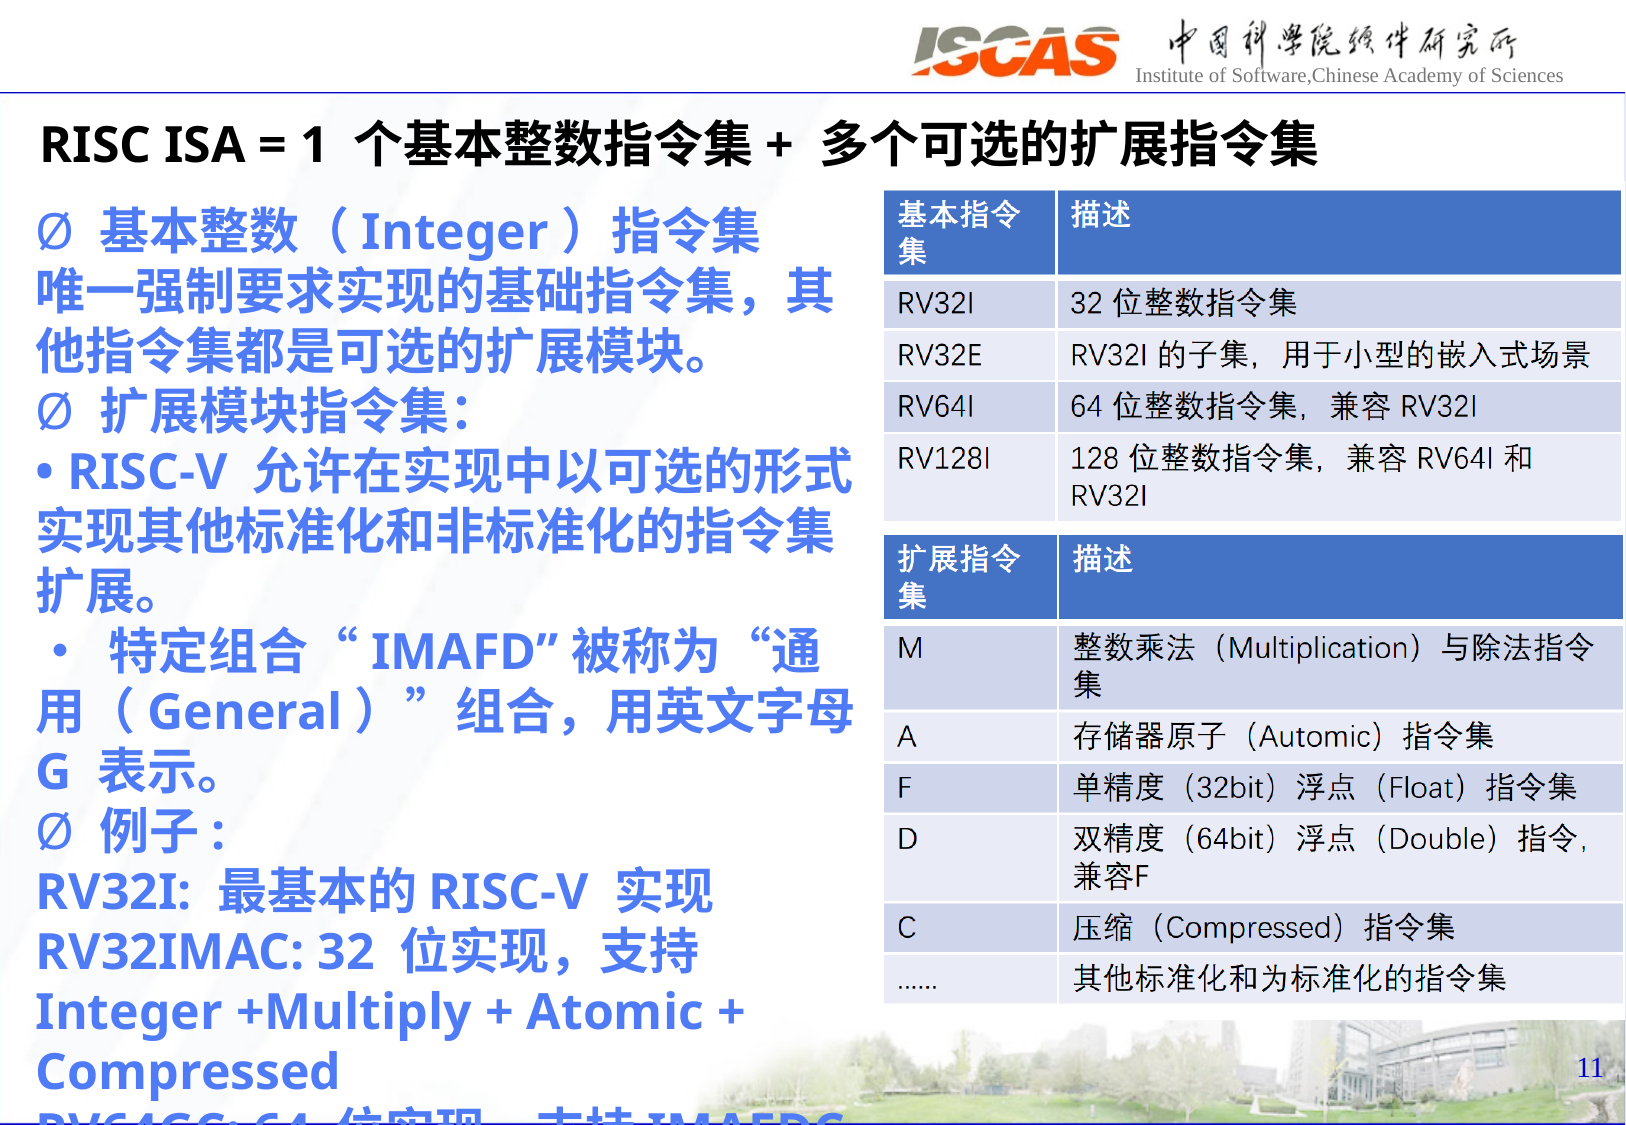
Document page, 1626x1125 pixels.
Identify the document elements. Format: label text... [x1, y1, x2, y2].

picture [1166, 15, 1519, 71]
picture [0, 92, 1626, 1125]
text_box RISC ISA = 1 个基本整数指令集+ 多个可选的扩展指令集 [24, 104, 1502, 180]
picture [907, 18, 1132, 87]
slide_number 11 [1306, 1040, 1620, 1116]
text_box Ø 基本整数（Integer）指令集 唯一强制要求实现的基础指令集，其他指令集都是可选的扩展模块。 Ø 扩展模块指令集： • RISC-V 允许在实现中以可选的形式实现其他标准化和非标准化的指令集扩展。 • 特定组合“IMAFD”被称为“通用（General）”组合，用英文字母G 表示。 Ø 例子: RV32I: 最基本的RISC-V 实现RV32IMAC: 32 位实现，支持Integer +Multiply + Atomic + Compressed RV64GC: 64 位实现，支持IMAFDC [21, 191, 875, 1125]
